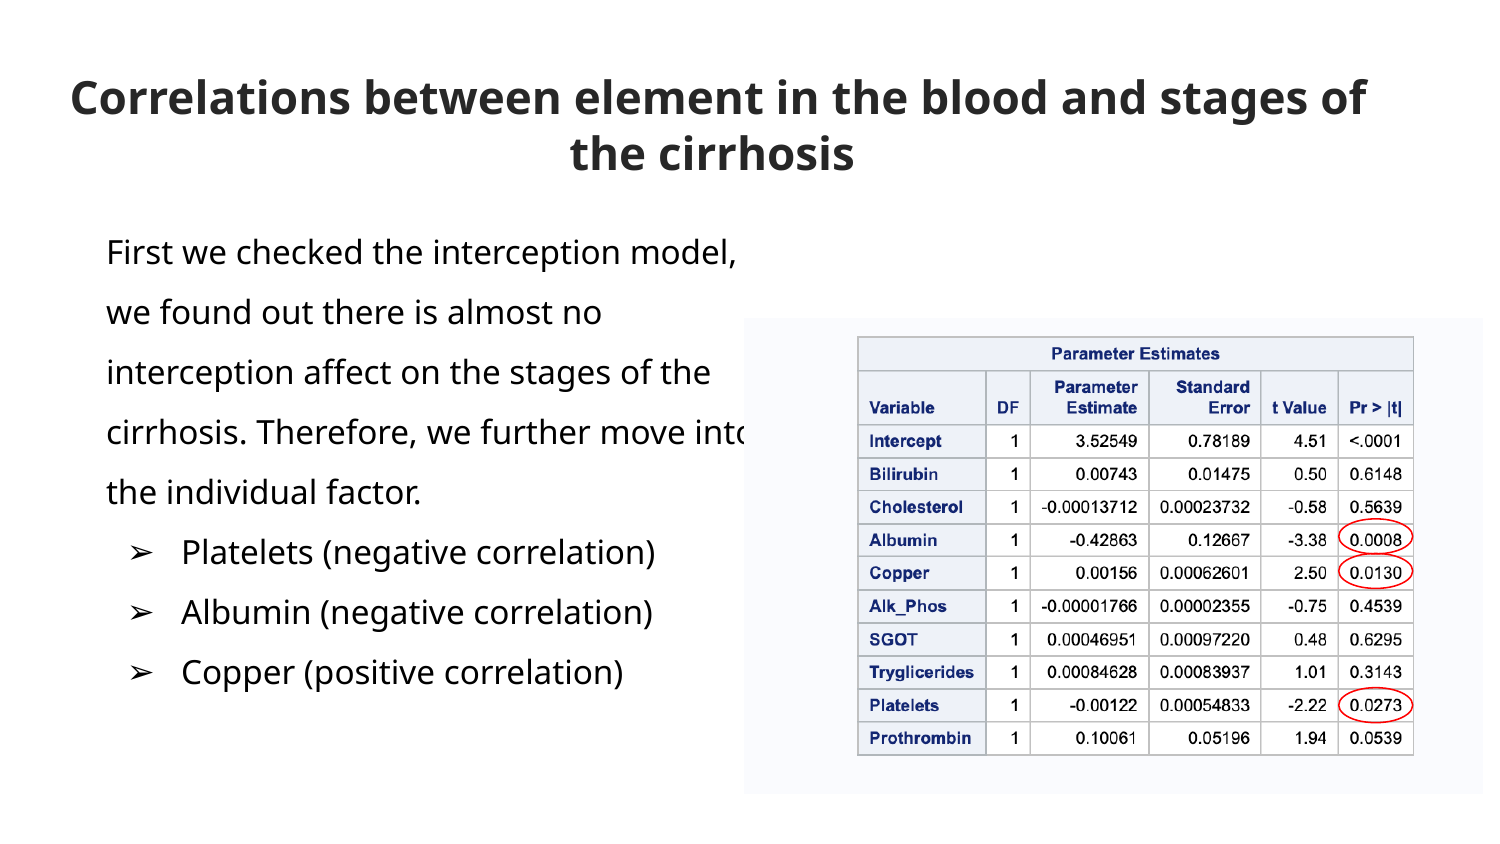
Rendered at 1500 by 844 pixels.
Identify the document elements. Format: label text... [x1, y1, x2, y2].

picture [743, 318, 1483, 794]
title Correlations between element in the blood and stages of the cirrhosis [43, 54, 1394, 136]
text_box First we checked the interception model, we found out there is almost no interception affect on the stages of the cirrhosis. Therefore, we further move into the individual factor. Platelets (negative correlation) Albumin (negative correlation) Copper (positive correlation) [91, 196, 803, 844]
